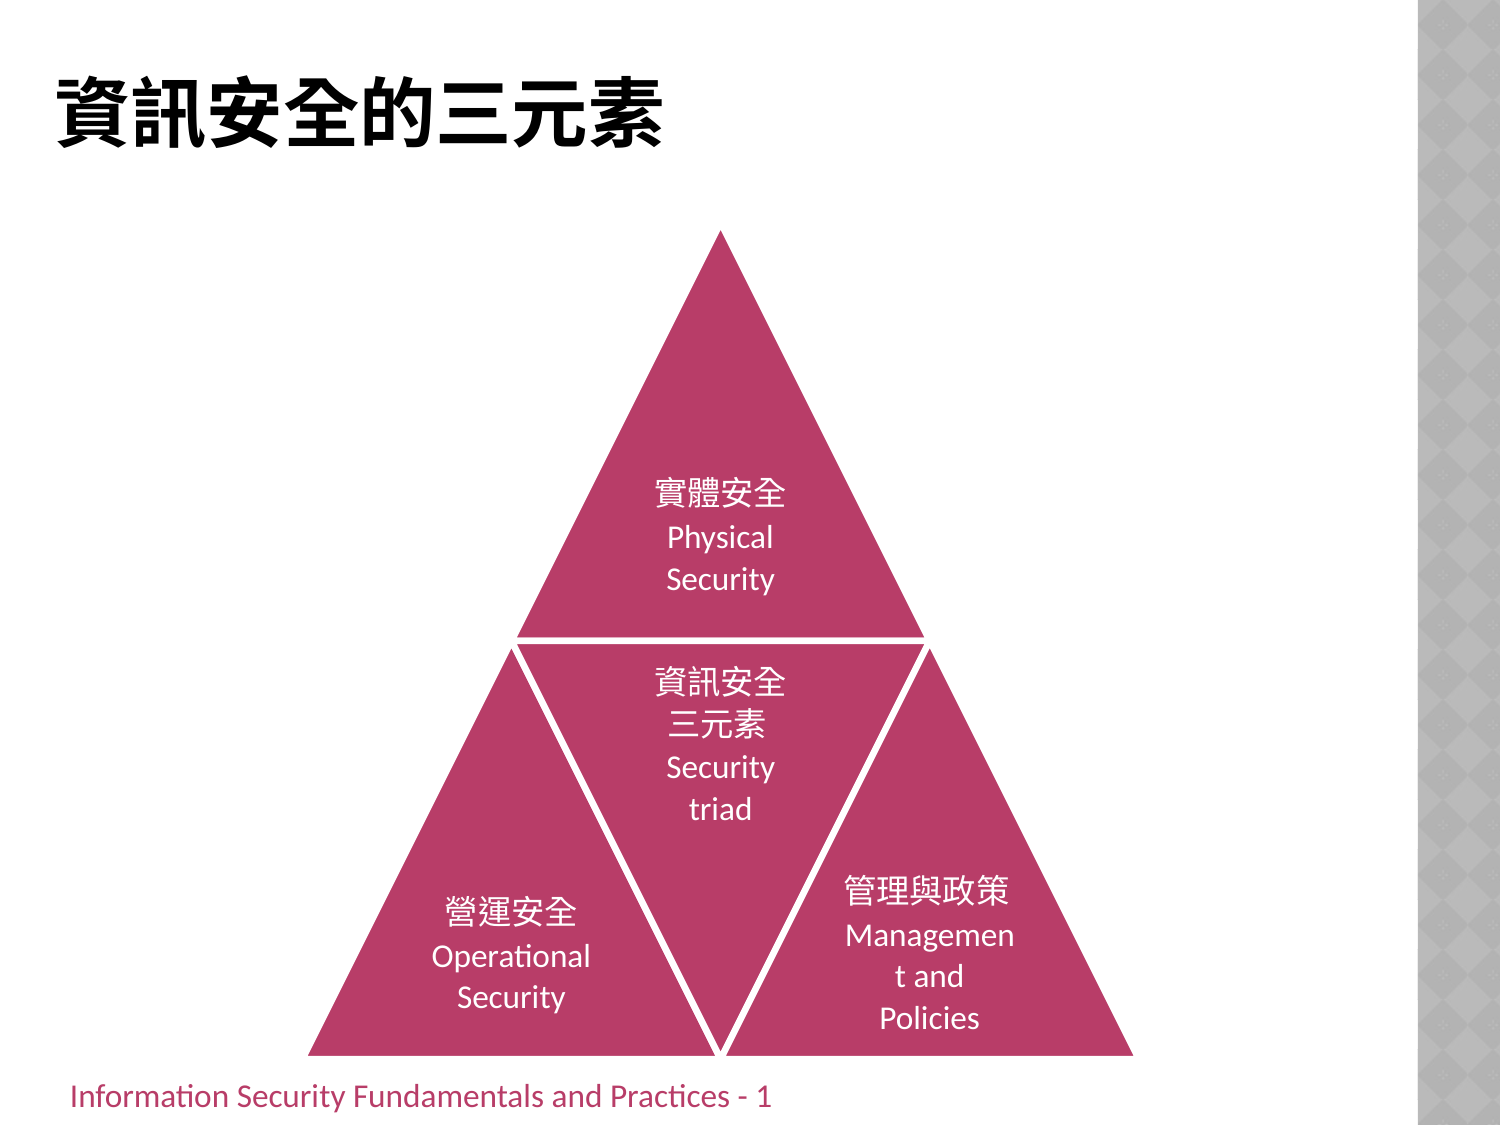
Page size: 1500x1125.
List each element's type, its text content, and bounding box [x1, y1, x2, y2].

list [46, 222, 1395, 1060]
title 資訊安全的三元素 [46, 52, 1395, 164]
